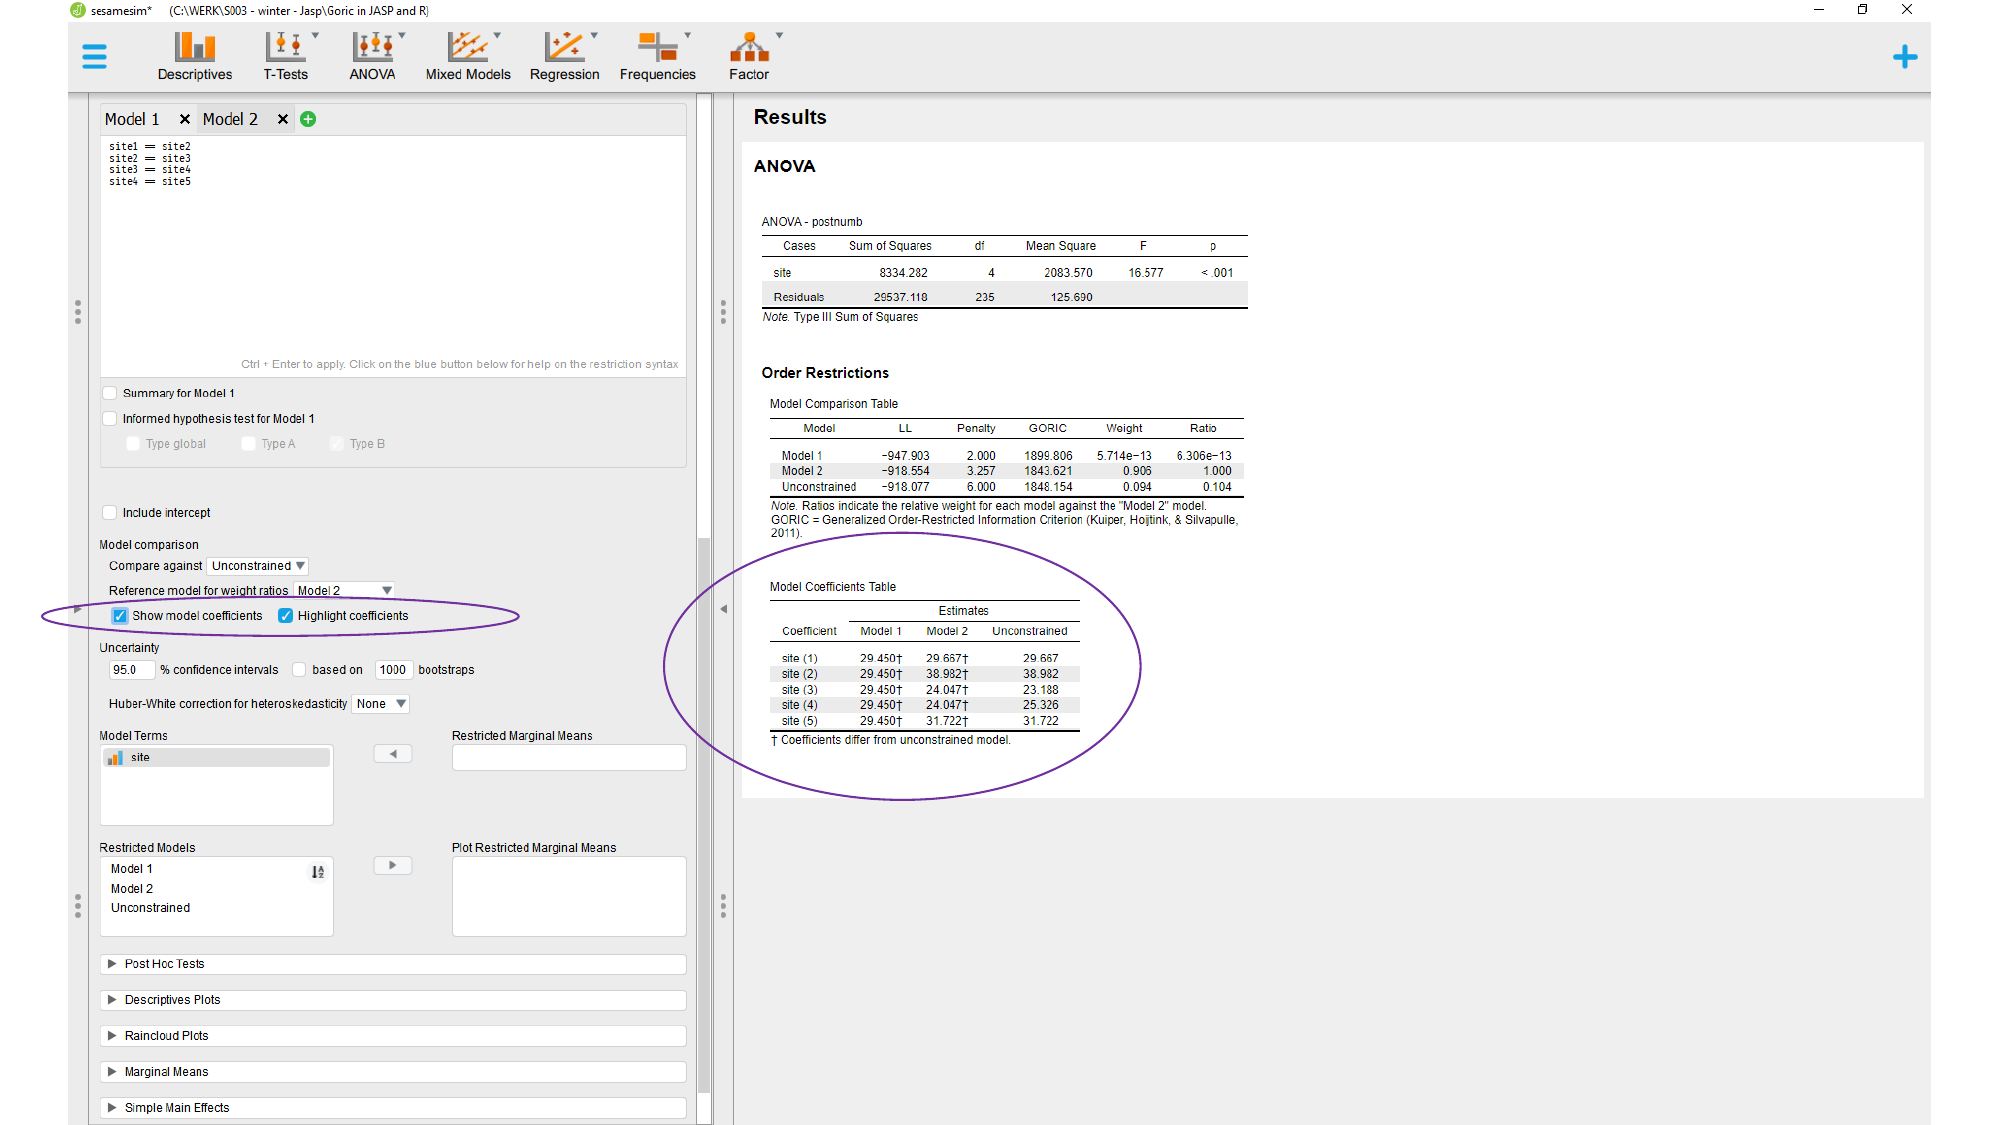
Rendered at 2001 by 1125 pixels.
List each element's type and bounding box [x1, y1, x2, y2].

text_box [40, 606, 68, 627]
picture [68, 0, 1932, 1125]
